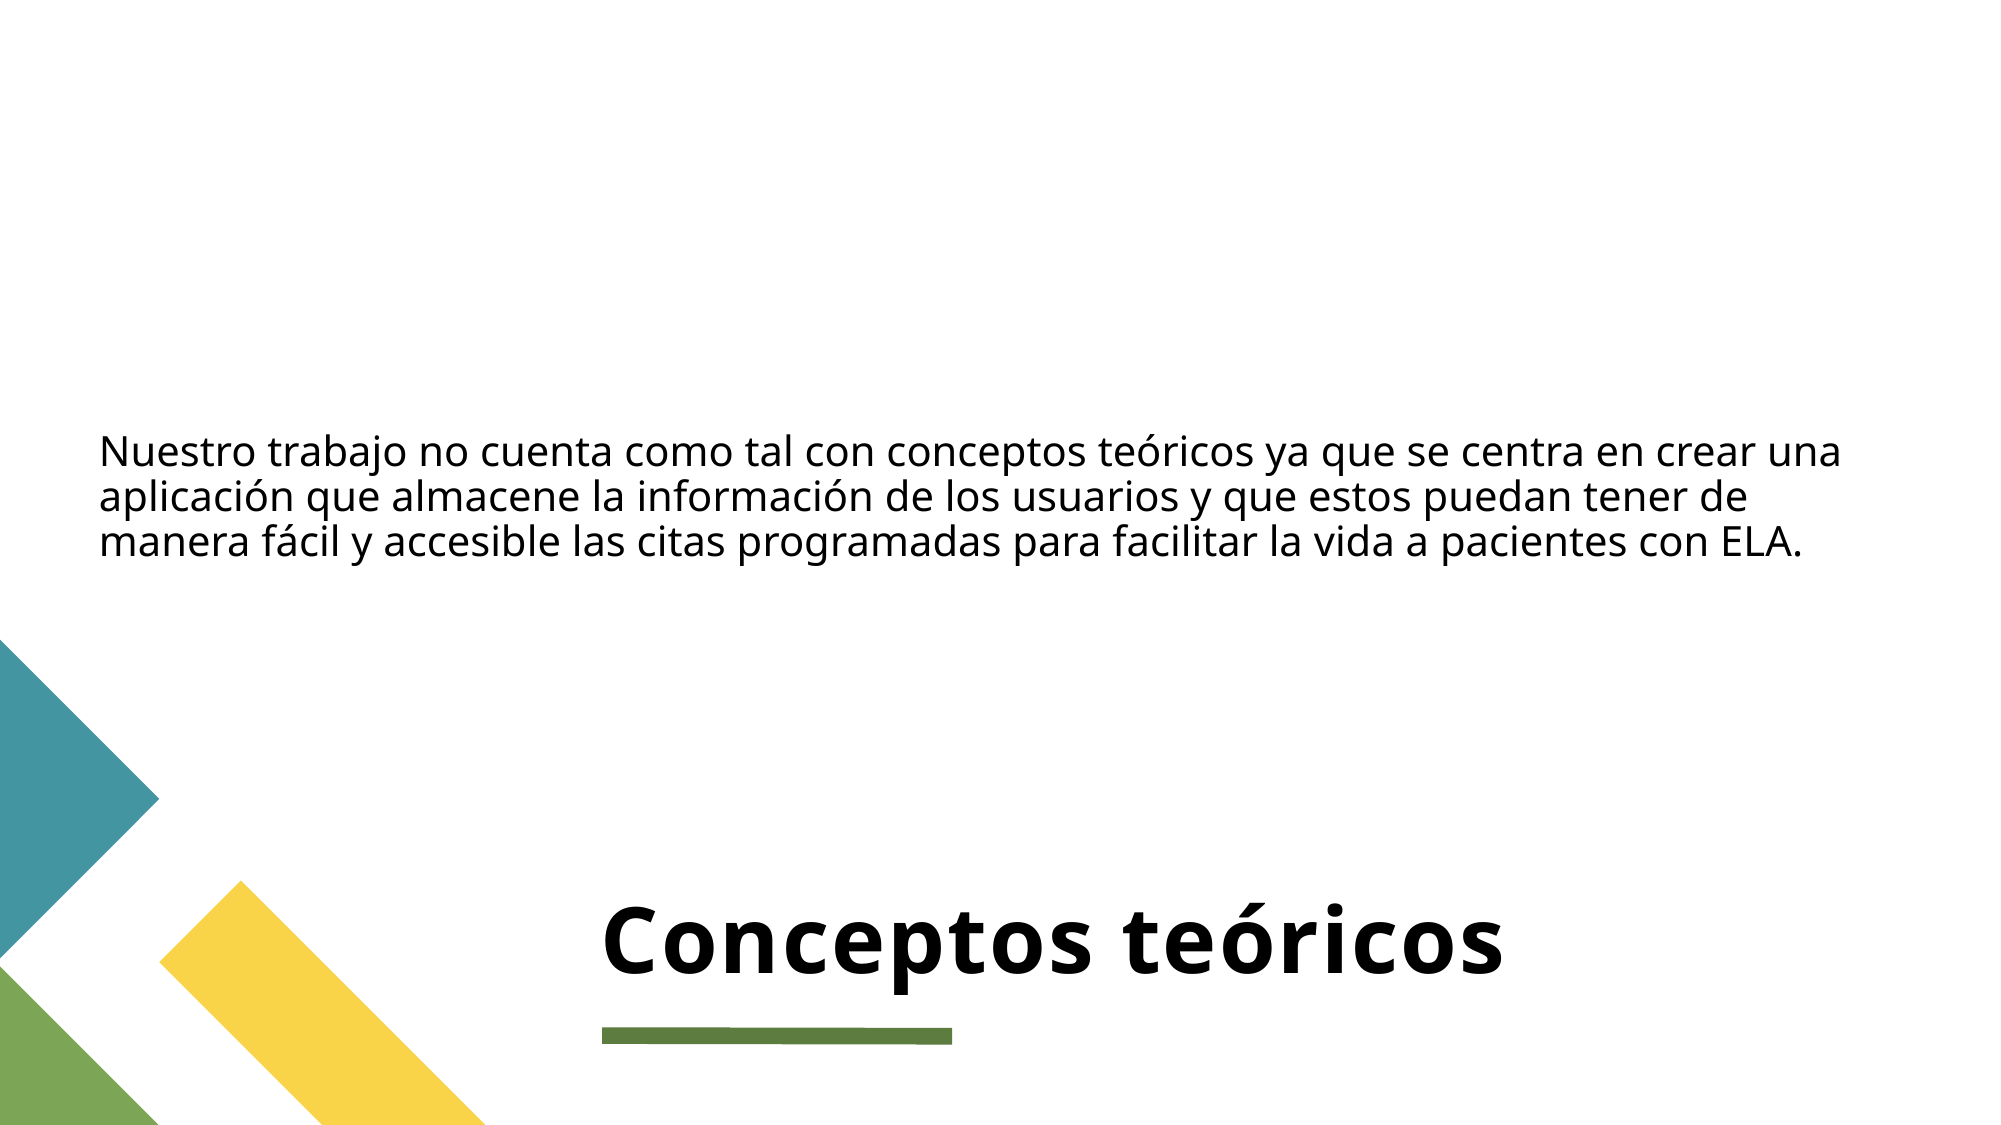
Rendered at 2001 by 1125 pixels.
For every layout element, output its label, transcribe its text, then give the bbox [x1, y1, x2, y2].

list Nuestro trabajo no cuenta como tal con conceptos teóricos ya que se centra en crear una aplicación que almacene la información de los usuarios y que estos puedan tener de manera fácil y accesible las citas programadas para facilitar la vida a pacientes con ELA. [99, 385, 1872, 752]
title Conceptos teóricos [600, 764, 1903, 992]
